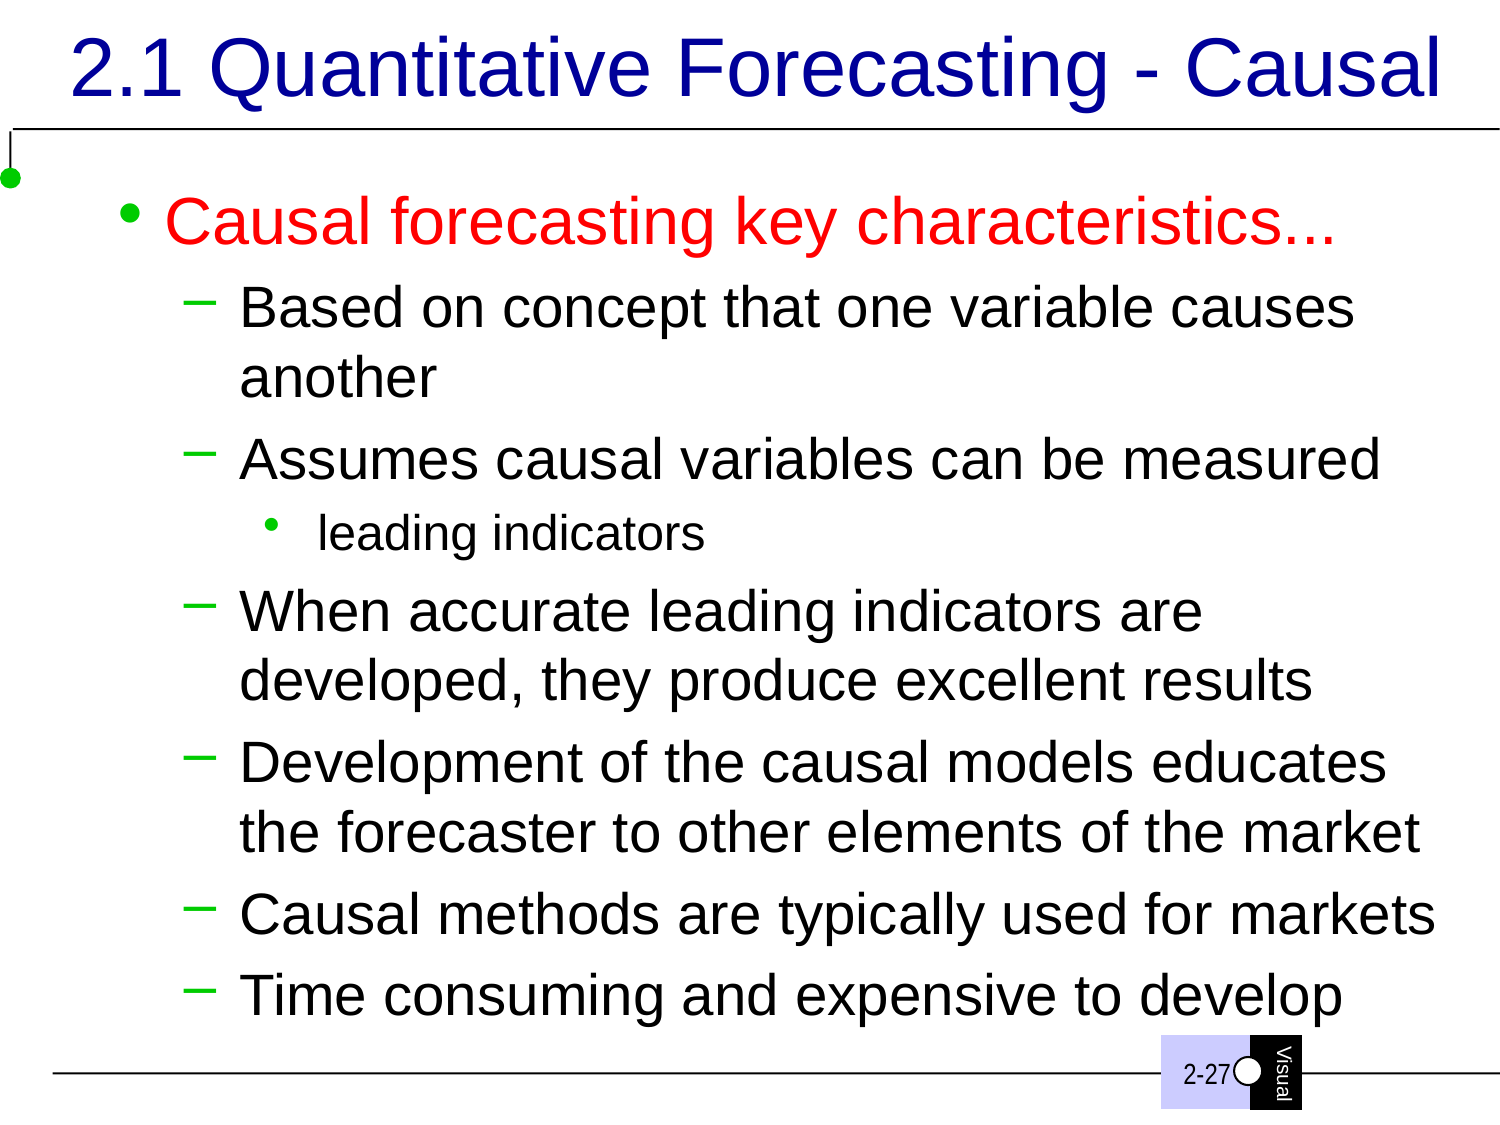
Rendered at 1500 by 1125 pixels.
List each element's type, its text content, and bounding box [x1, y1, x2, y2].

title 2.1 Quantitative Forecasting - Causal [53, 0, 1500, 128]
slide_number 2-27 [1163, 1034, 1251, 1111]
list Causal forecasting key characteristics... Based on concept that one variable causes another Assumes causal variables can be measured leading indicators When accurate leading indicators are developed, they produce excellent results Development of the causal models educates the forecaster to other elements of the market Causal methods are typically used for markets Time consuming and expensive to develop [74, 169, 1463, 1004]
